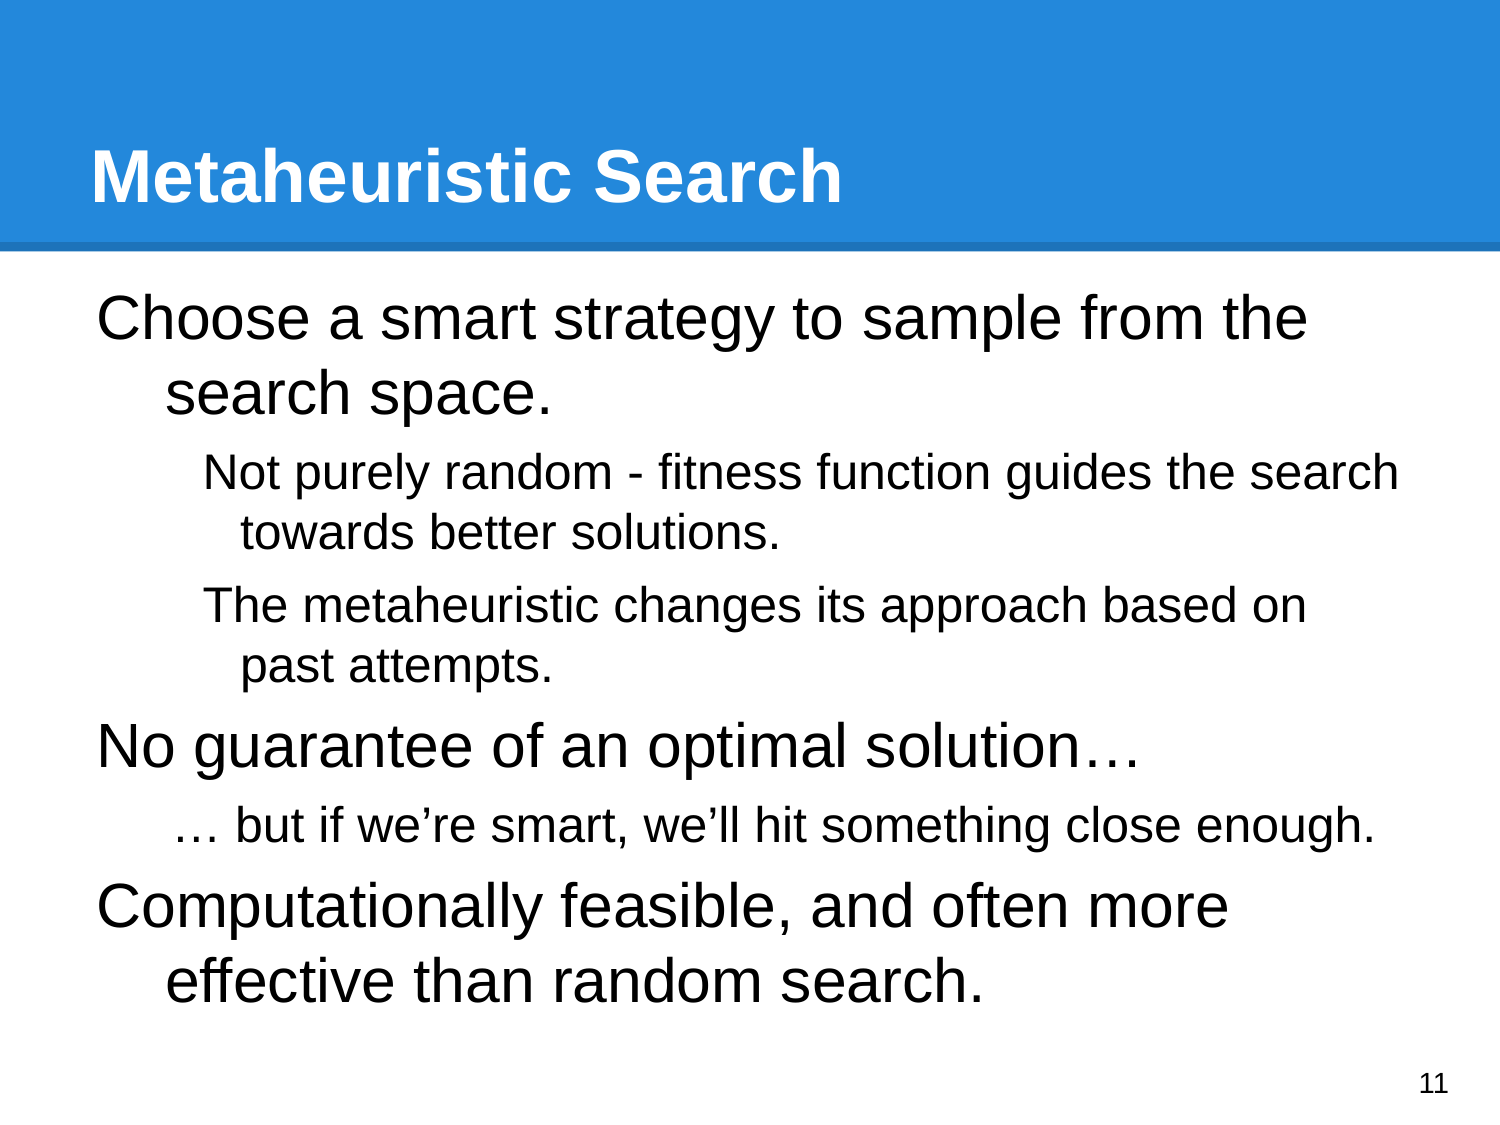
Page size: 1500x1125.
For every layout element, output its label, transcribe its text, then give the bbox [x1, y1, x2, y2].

list Choose a smart strategy to sample from the search space. Not purely random - fitness function guides the search towards better solutions. The metaheuristic changes its approach based on past attempts. No guarantee of an optimal solution… … but if we’re smart, we’ll hit something close enough. Computationally feasible, and often more effective than random search. [75, 262, 1425, 1078]
slide_number ‹#› [1403, 1038, 1494, 1125]
title Metaheuristic Search [75, 45, 1425, 233]
